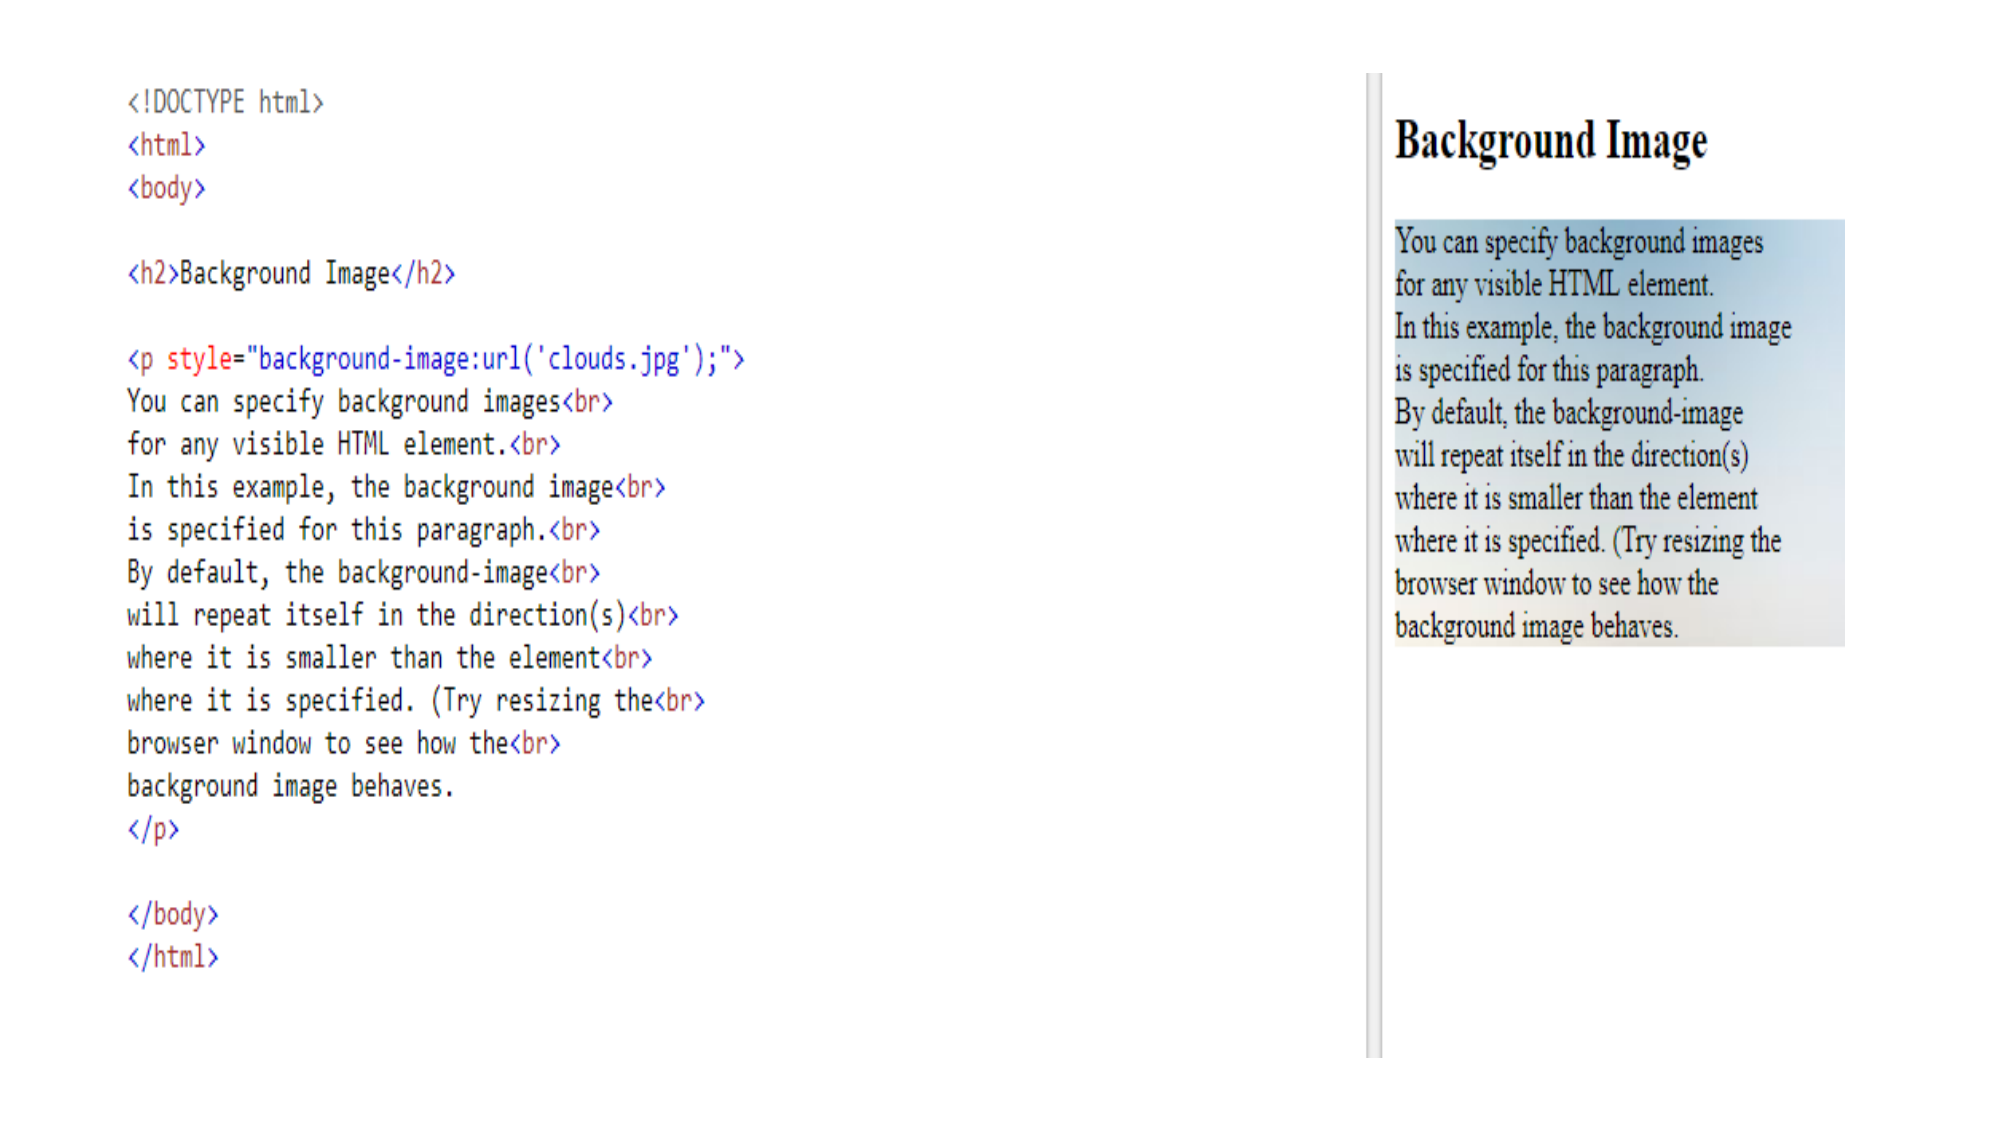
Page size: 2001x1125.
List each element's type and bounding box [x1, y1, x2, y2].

list [121, 73, 1845, 1058]
